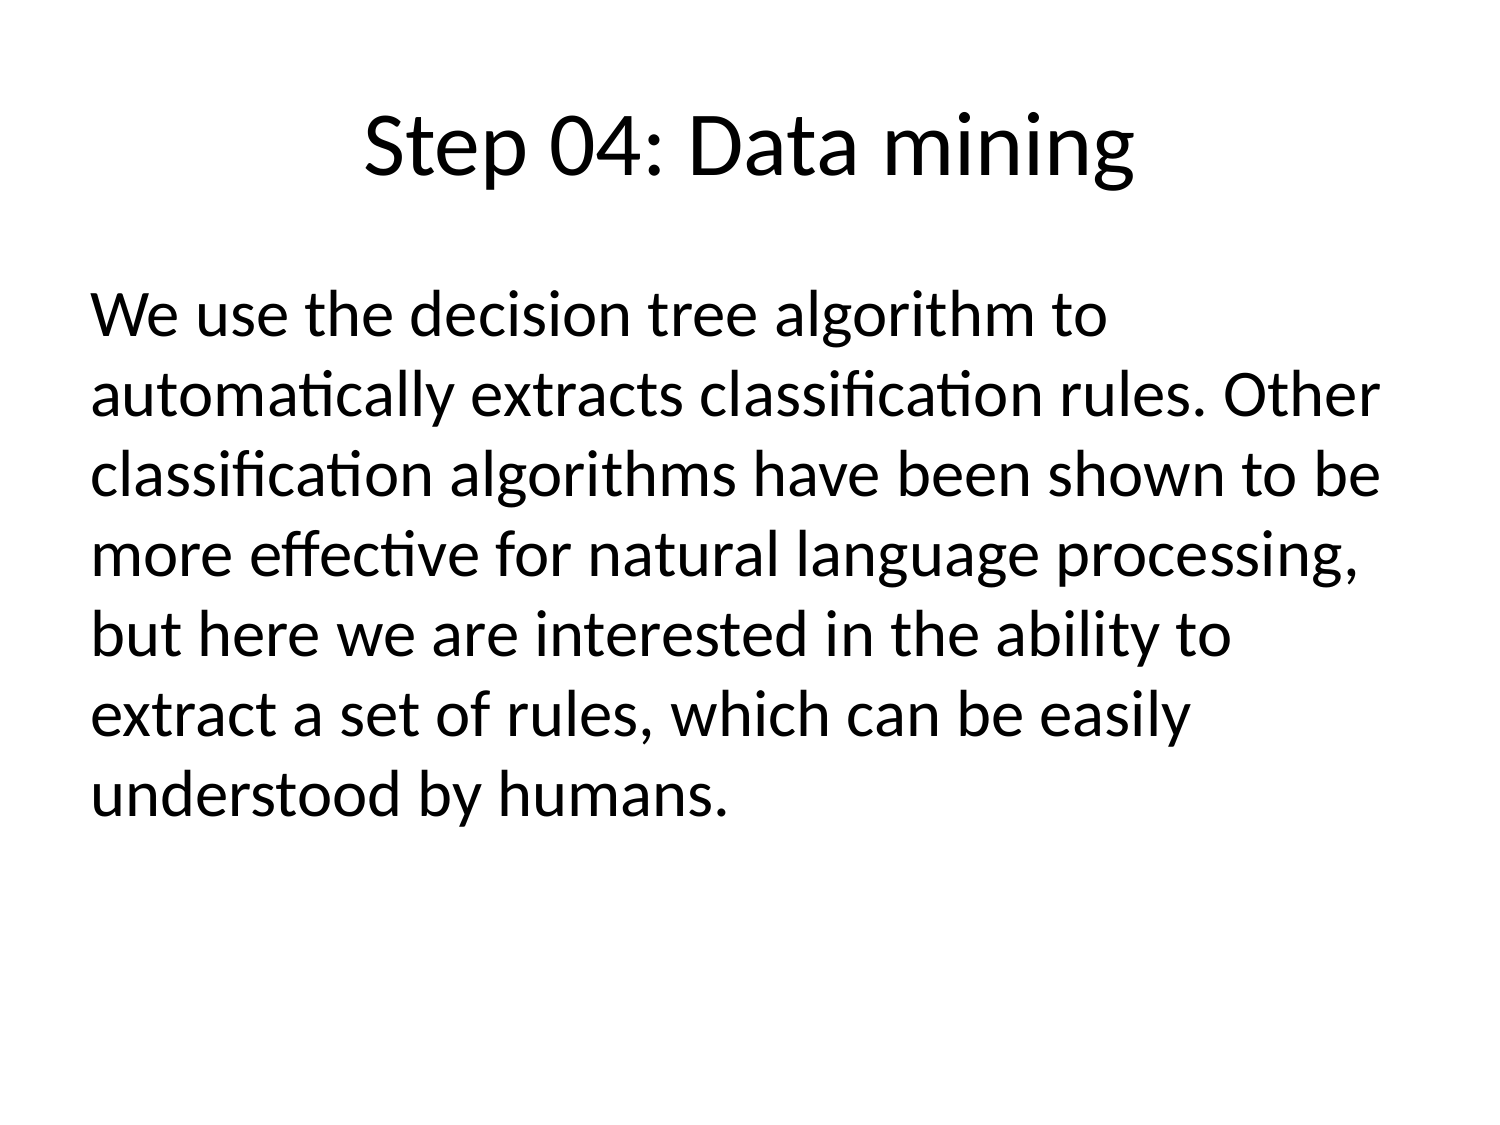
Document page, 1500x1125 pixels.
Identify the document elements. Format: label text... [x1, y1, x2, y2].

list We use the decision tree algorithm to automatically extracts classification rules. Other classification algorithms have been shown to be more effective for natural language processing, but here we are interested in the ability to extract a set of rules, which can be easily understood by humans. [75, 262, 1425, 1005]
title Step 04: Data mining [75, 45, 1425, 233]
